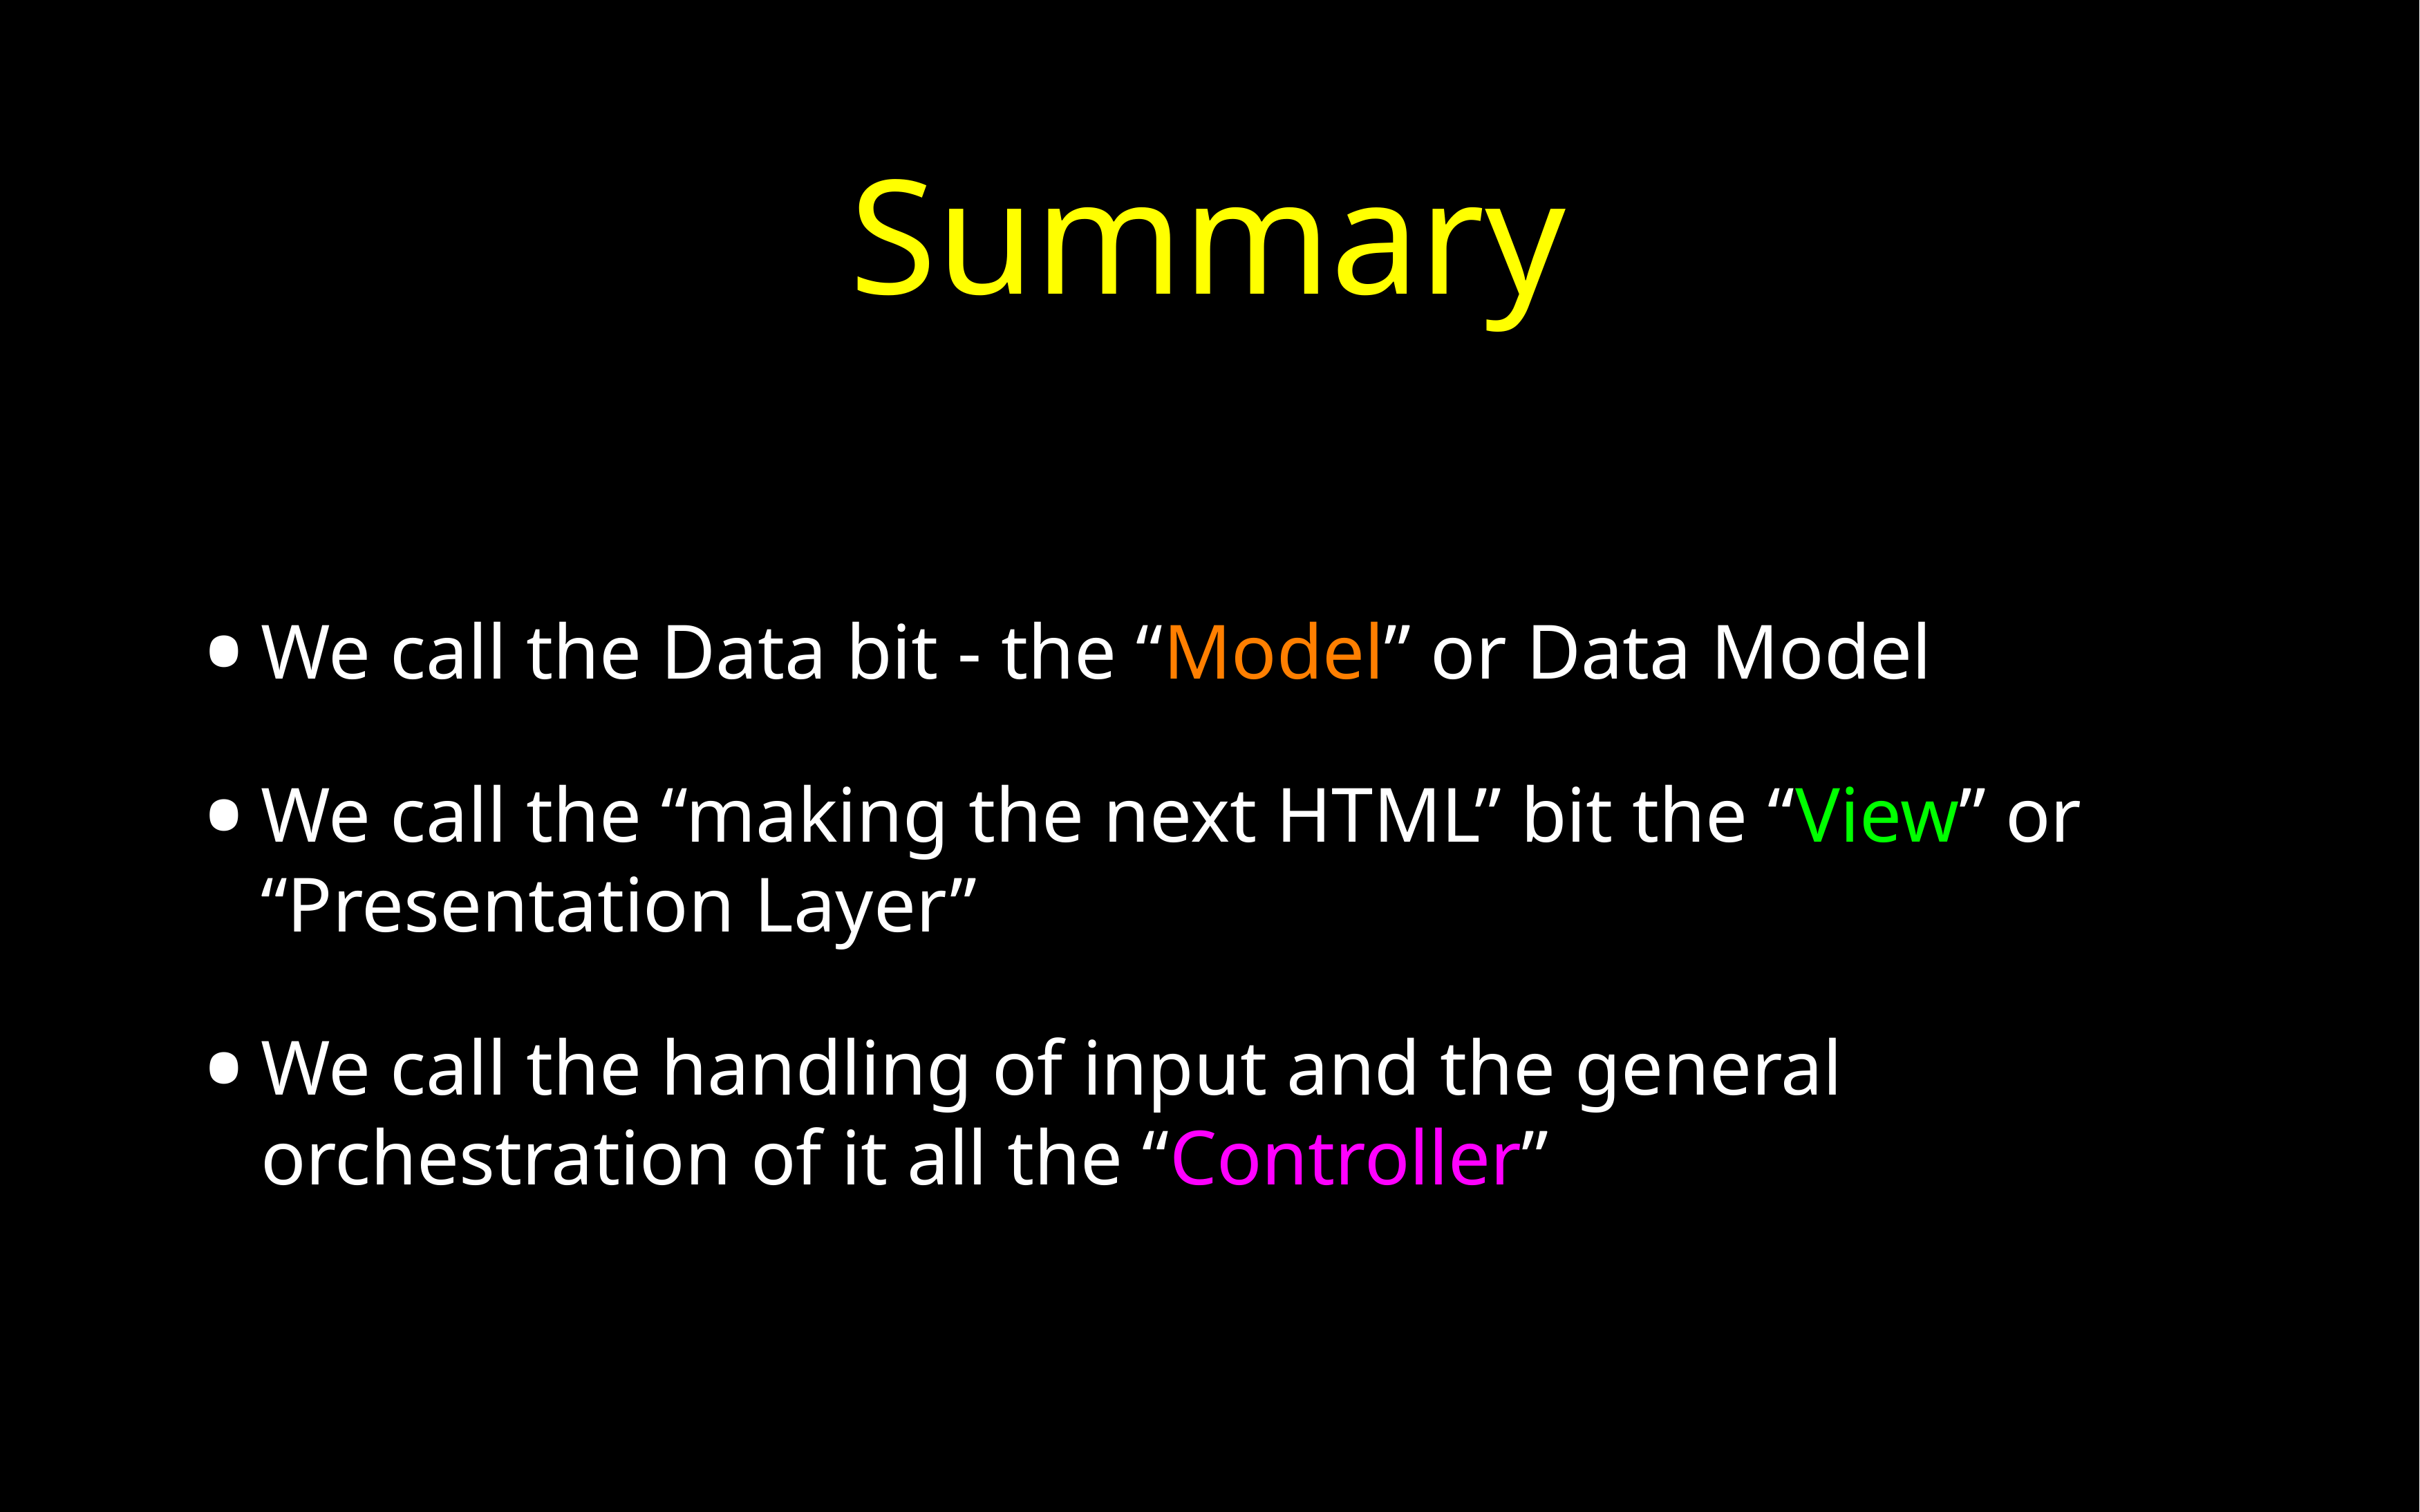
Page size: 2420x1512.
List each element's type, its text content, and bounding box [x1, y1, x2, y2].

title Summary [171, 40, 2245, 421]
list We call the Data bit - the “Model” or Data Model We call the “making the next HTML” bit the “View” or “Presentation Layer” We call the handling of input and the general orchestration of it all the “Controller” [171, 430, 2245, 1374]
